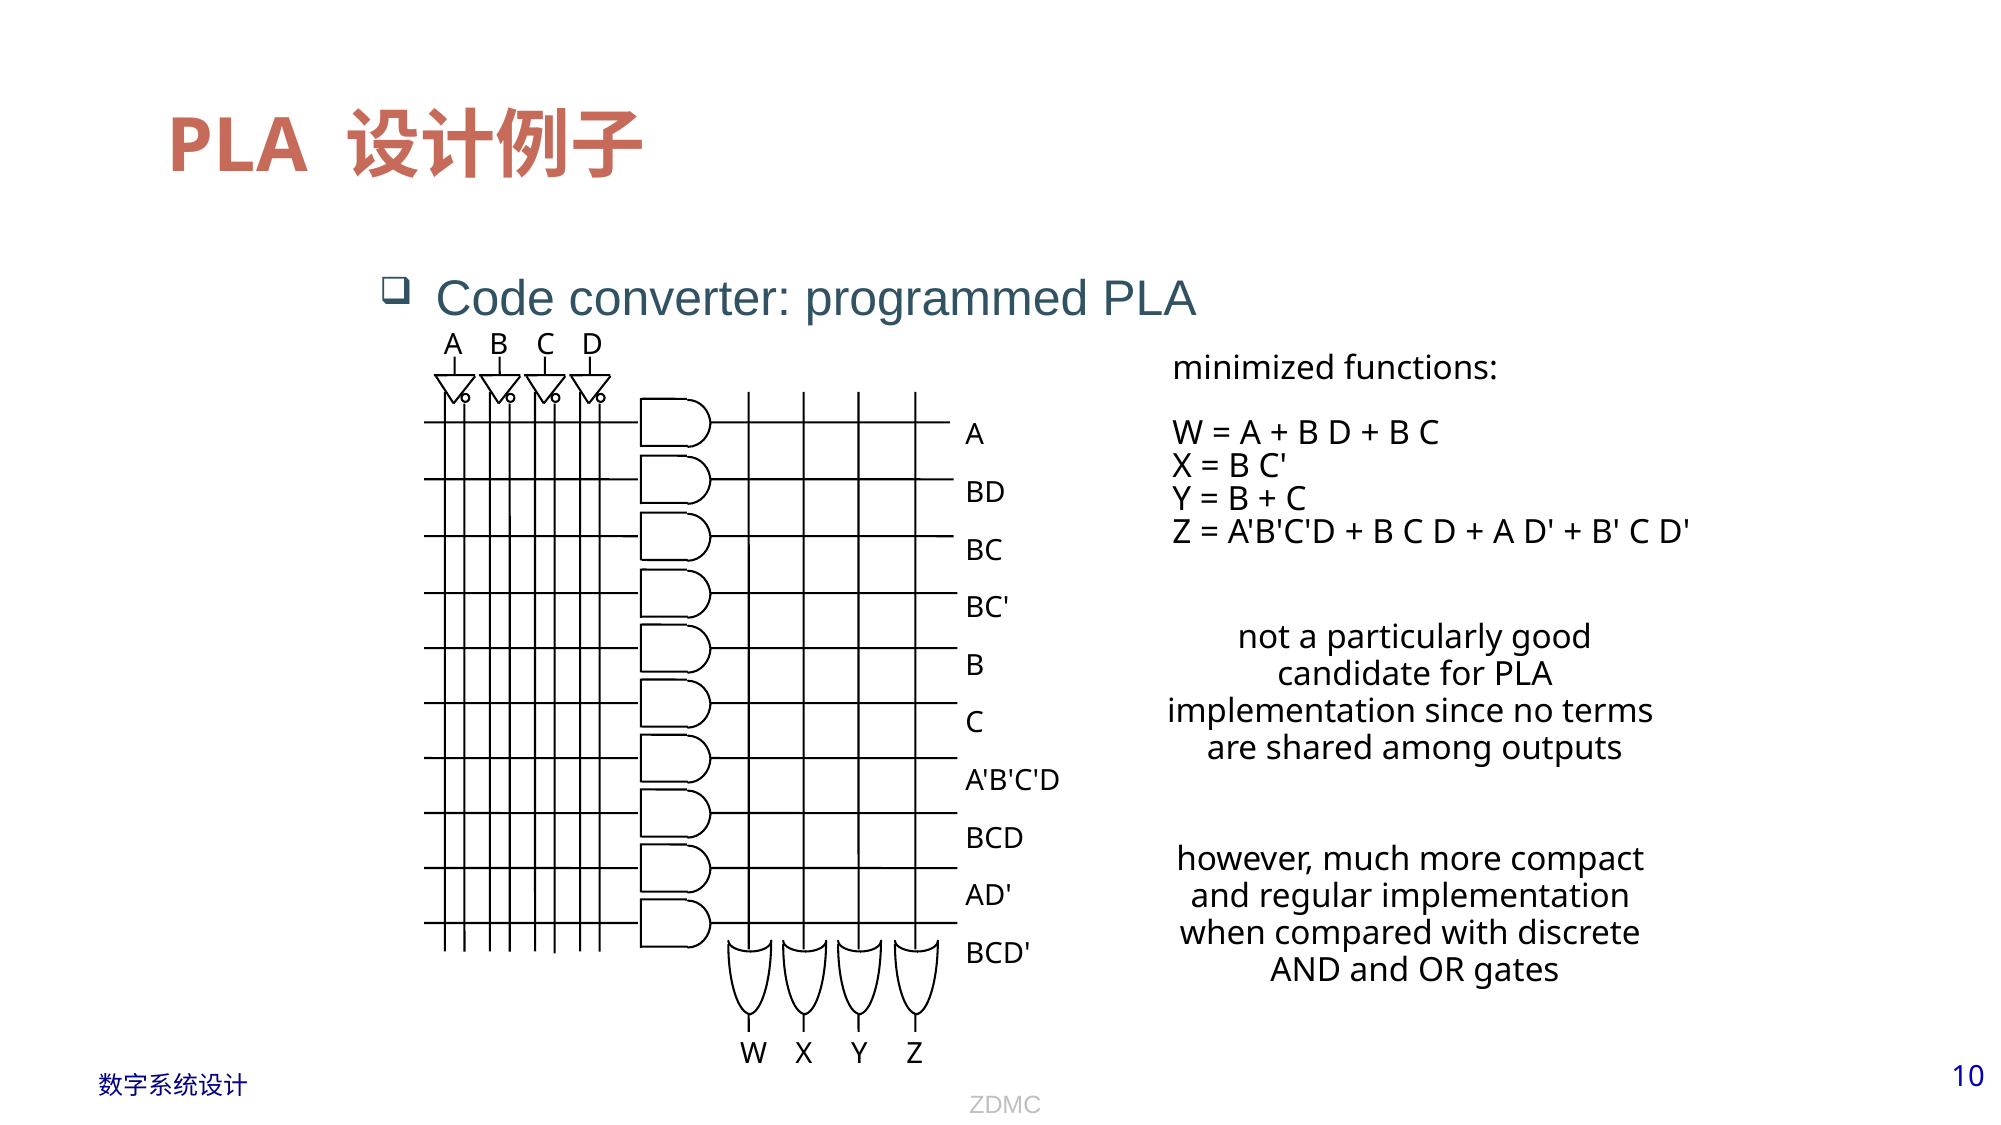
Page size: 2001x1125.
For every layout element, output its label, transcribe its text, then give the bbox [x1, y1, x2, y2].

text_box minimized functions: W = A + B D + B C X = B C' Y = B + C Z = A'B'C'D + B C D + A D' + B' C D' [1640, 348, 1673, 567]
footer ZDMC [518, 1049, 1493, 1125]
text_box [423, 310, 1087, 1083]
list Code converter: programmed PLA [364, 258, 1640, 977]
slide_number 10 [1583, 1050, 2000, 1125]
title PLA 设计例子 [152, 81, 1853, 194]
text_box not a particularly good candidate for PLA implementation since no terms are shared among outputs however, much more compact and regular implementation when compared with discrete AND and OR gates [1151, 613, 1680, 1079]
